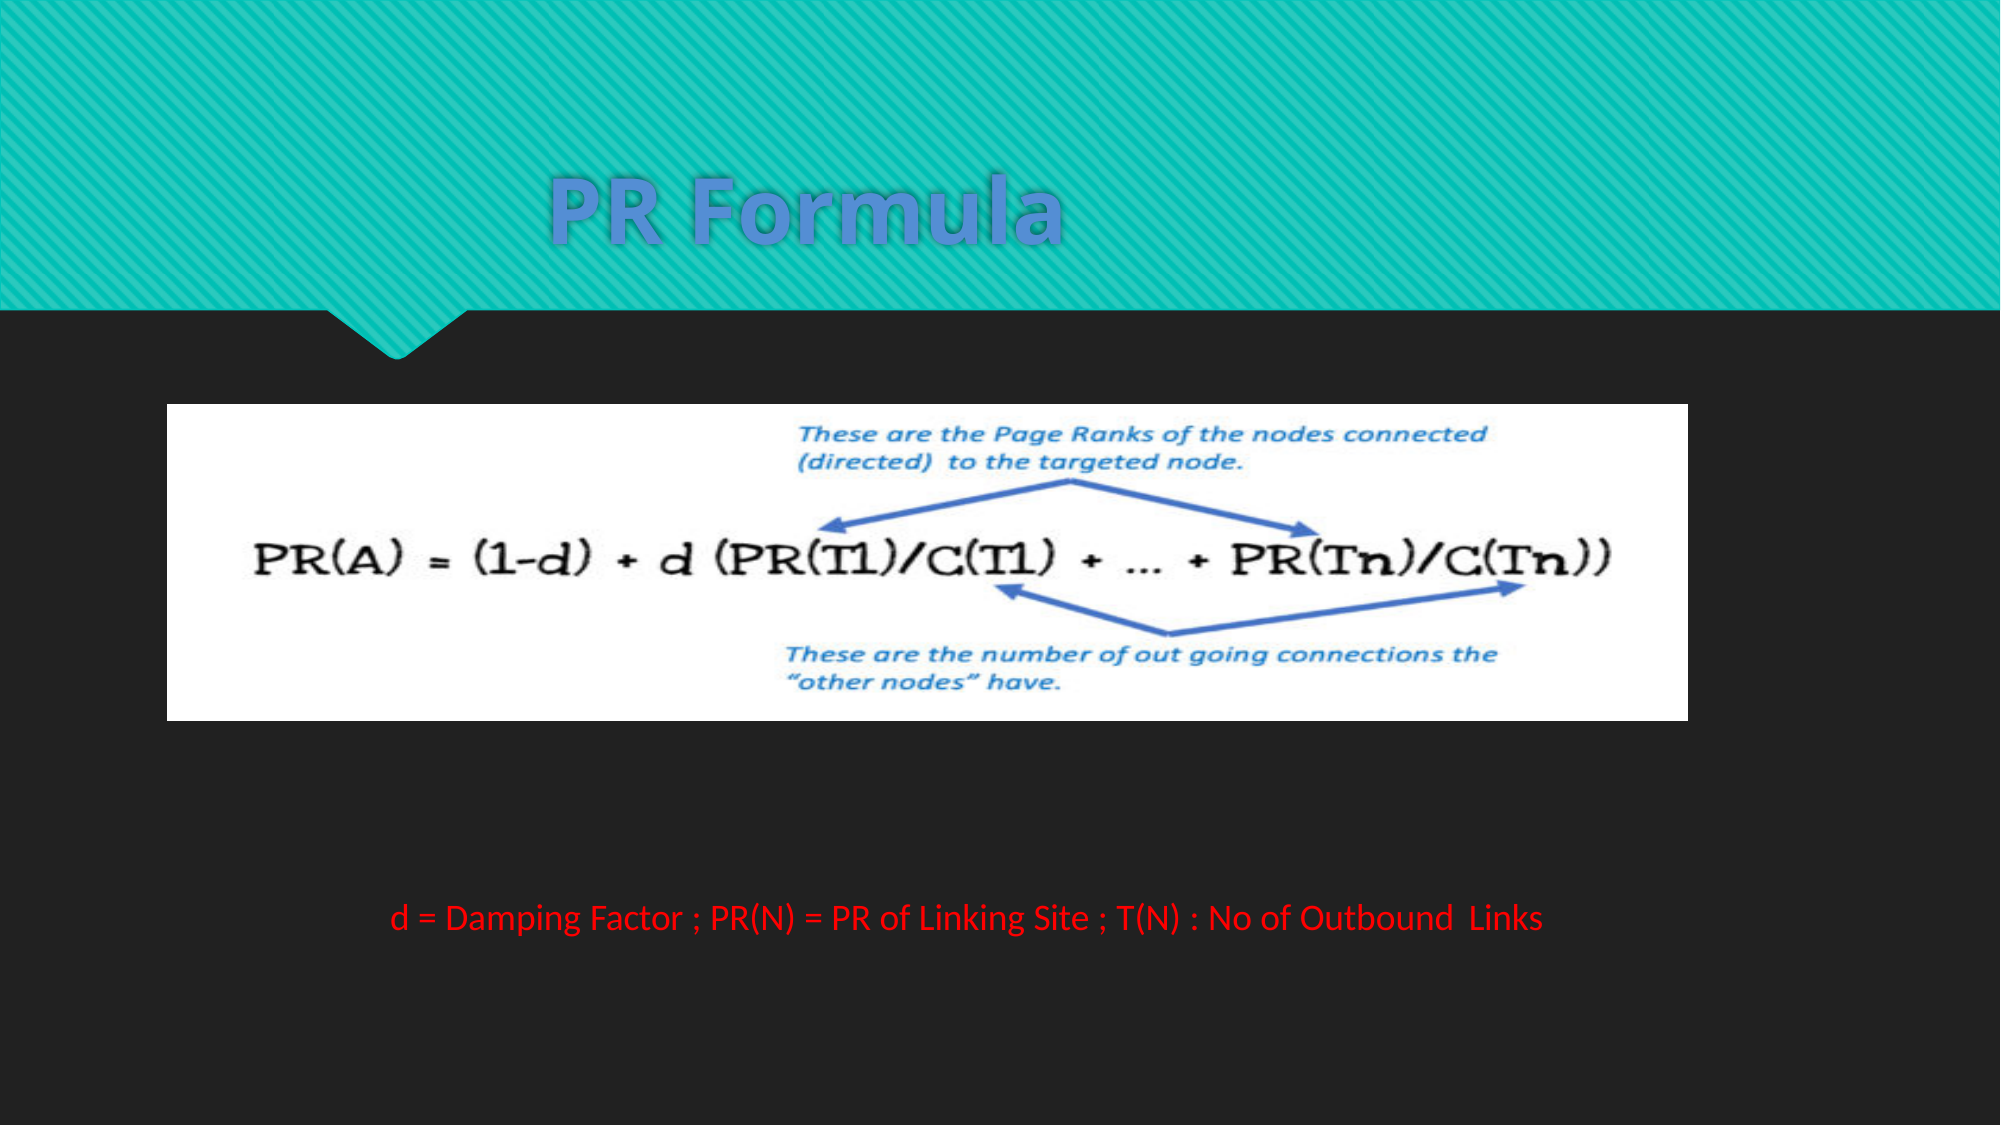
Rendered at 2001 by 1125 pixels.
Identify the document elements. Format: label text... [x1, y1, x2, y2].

title PR Formula [528, 72, 1370, 271]
text_box d = Damping Factor ; PR(N) = PR of Linking Site ; T(N) : No of Outbound Links [387, 890, 1554, 938]
picture [167, 404, 1689, 721]
